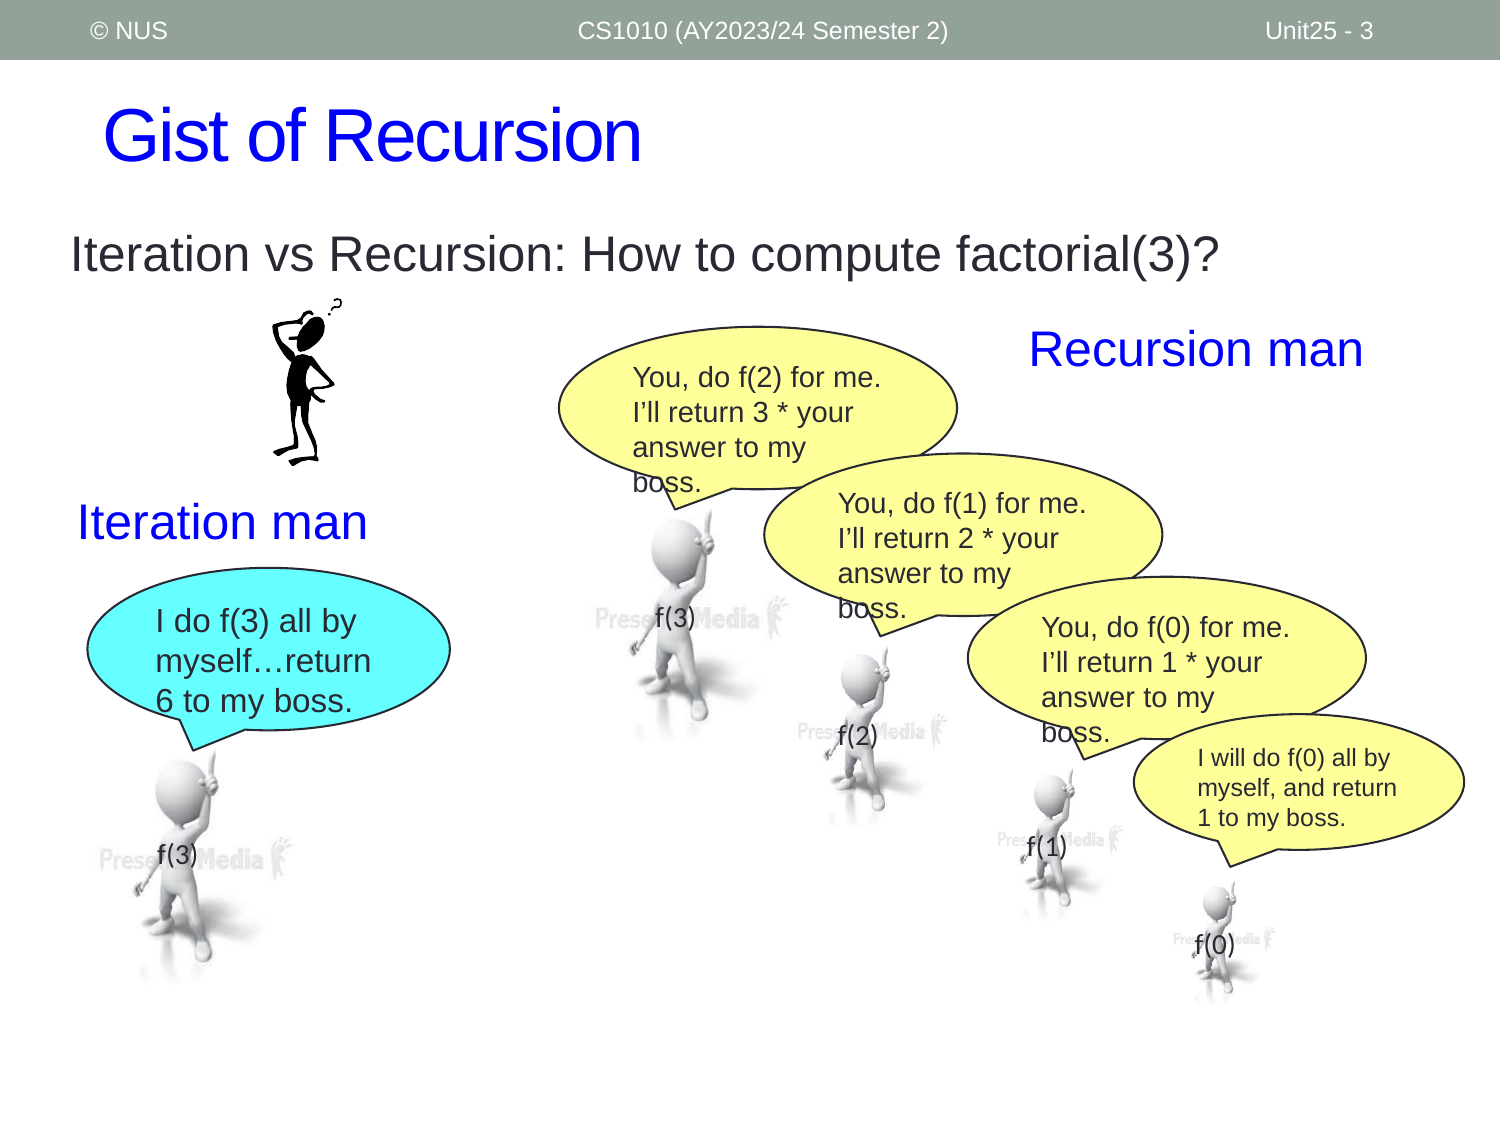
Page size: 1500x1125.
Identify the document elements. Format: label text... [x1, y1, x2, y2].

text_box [764, 453, 1163, 829]
list Iteration vs Recursion: How to compute factorial(3)? [54, 214, 1288, 306]
picture [272, 298, 342, 467]
slide_number © NUS [75, 3, 550, 57]
text_box Iteration man [61, 482, 452, 557]
text_box Recursion man [1013, 308, 1404, 384]
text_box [967, 576, 1367, 922]
title Gist of Recursion [87, 62, 1463, 200]
slide_number Unit25 - 3 [1250, 3, 1425, 57]
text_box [1133, 714, 1465, 1006]
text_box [558, 326, 958, 745]
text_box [66, 567, 451, 986]
footer CS1010 (AY2023/24 Semester 2) [562, 3, 1238, 57]
